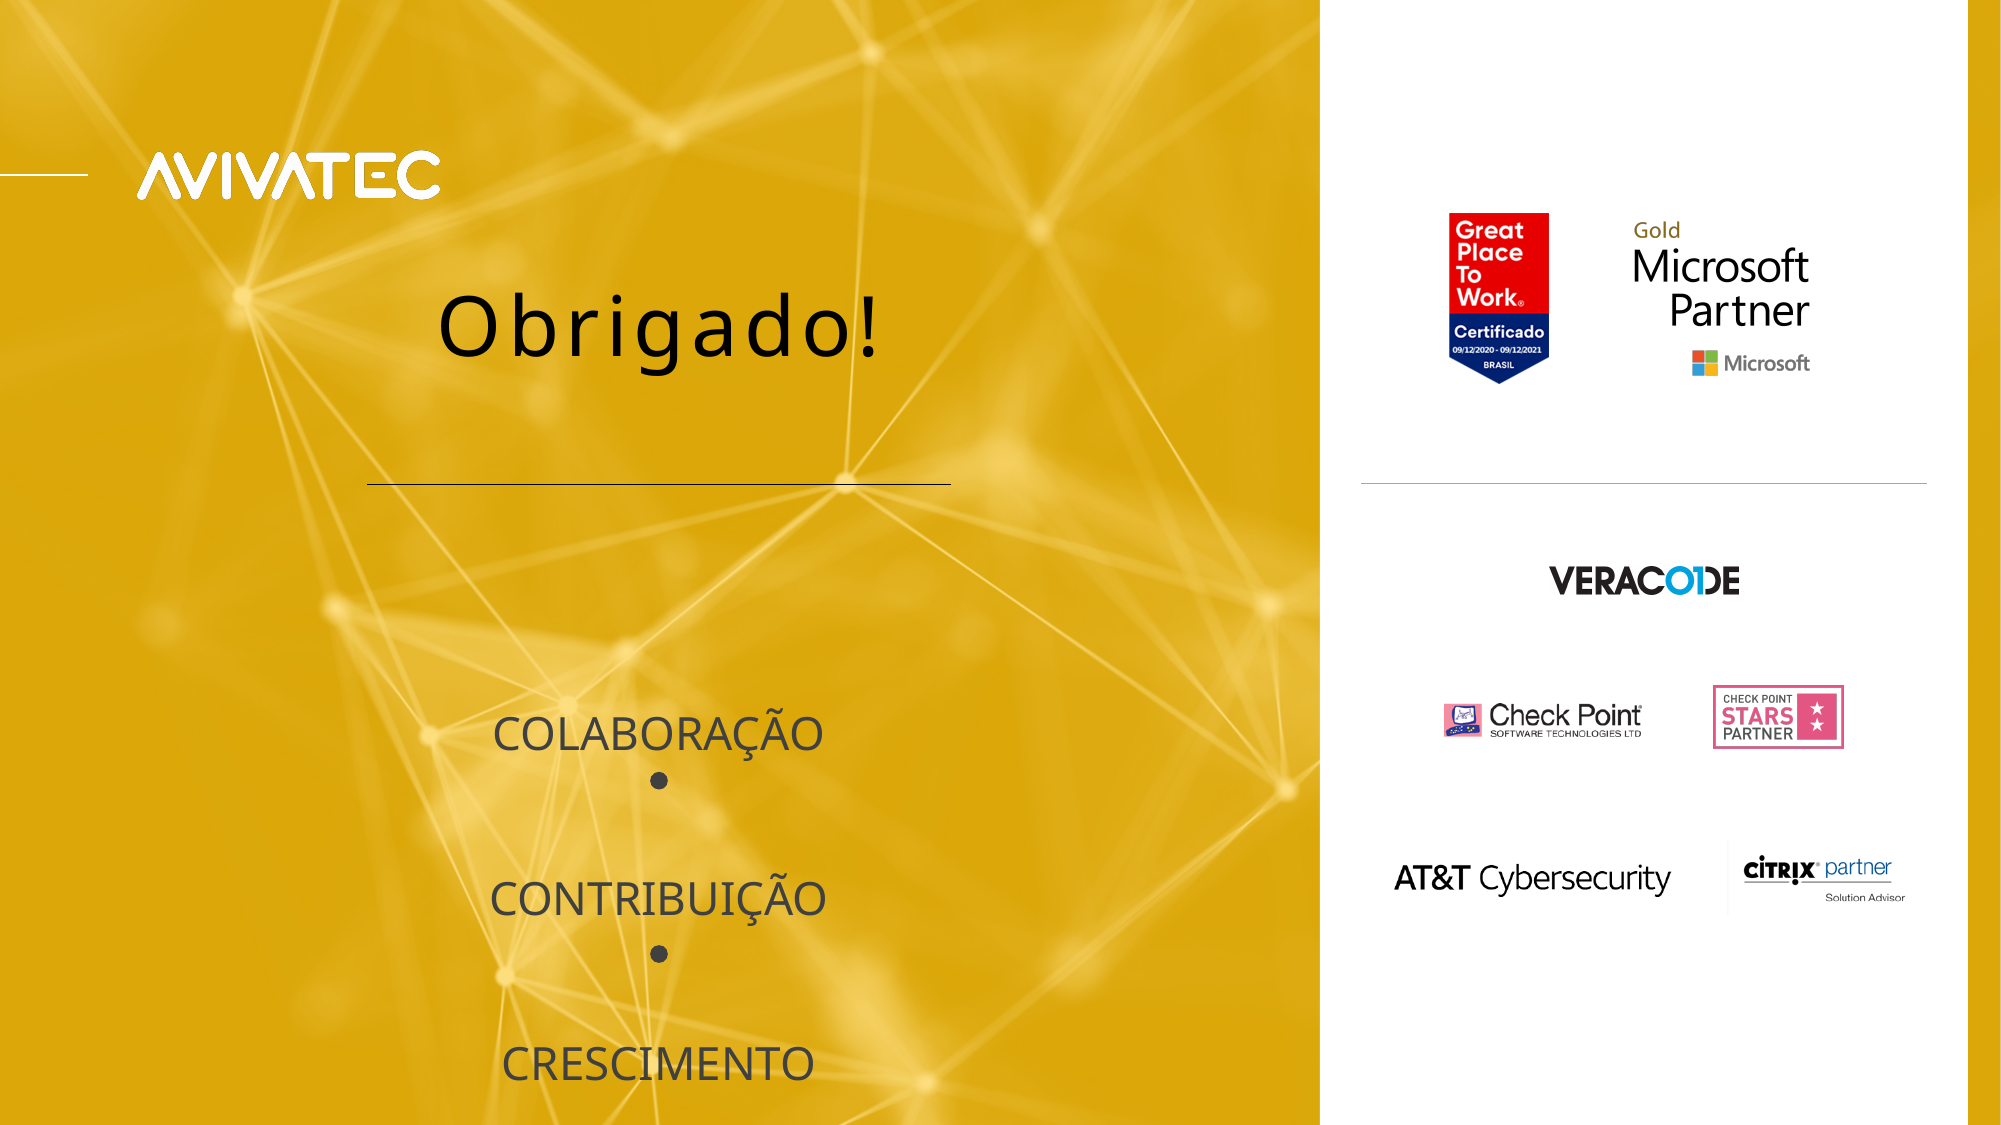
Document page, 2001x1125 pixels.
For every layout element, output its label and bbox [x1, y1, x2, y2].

picture [137, 150, 440, 200]
picture [1672, 572, 1688, 589]
picture [1444, 703, 1642, 737]
picture [1727, 840, 1917, 916]
picture [1448, 213, 1549, 384]
picture [1686, 573, 1697, 595]
picture [1686, 566, 1693, 572]
picture [1704, 566, 1739, 595]
picture [1370, 842, 1694, 912]
picture [1549, 566, 1674, 595]
picture [1603, 208, 1841, 389]
picture [1713, 685, 1844, 749]
